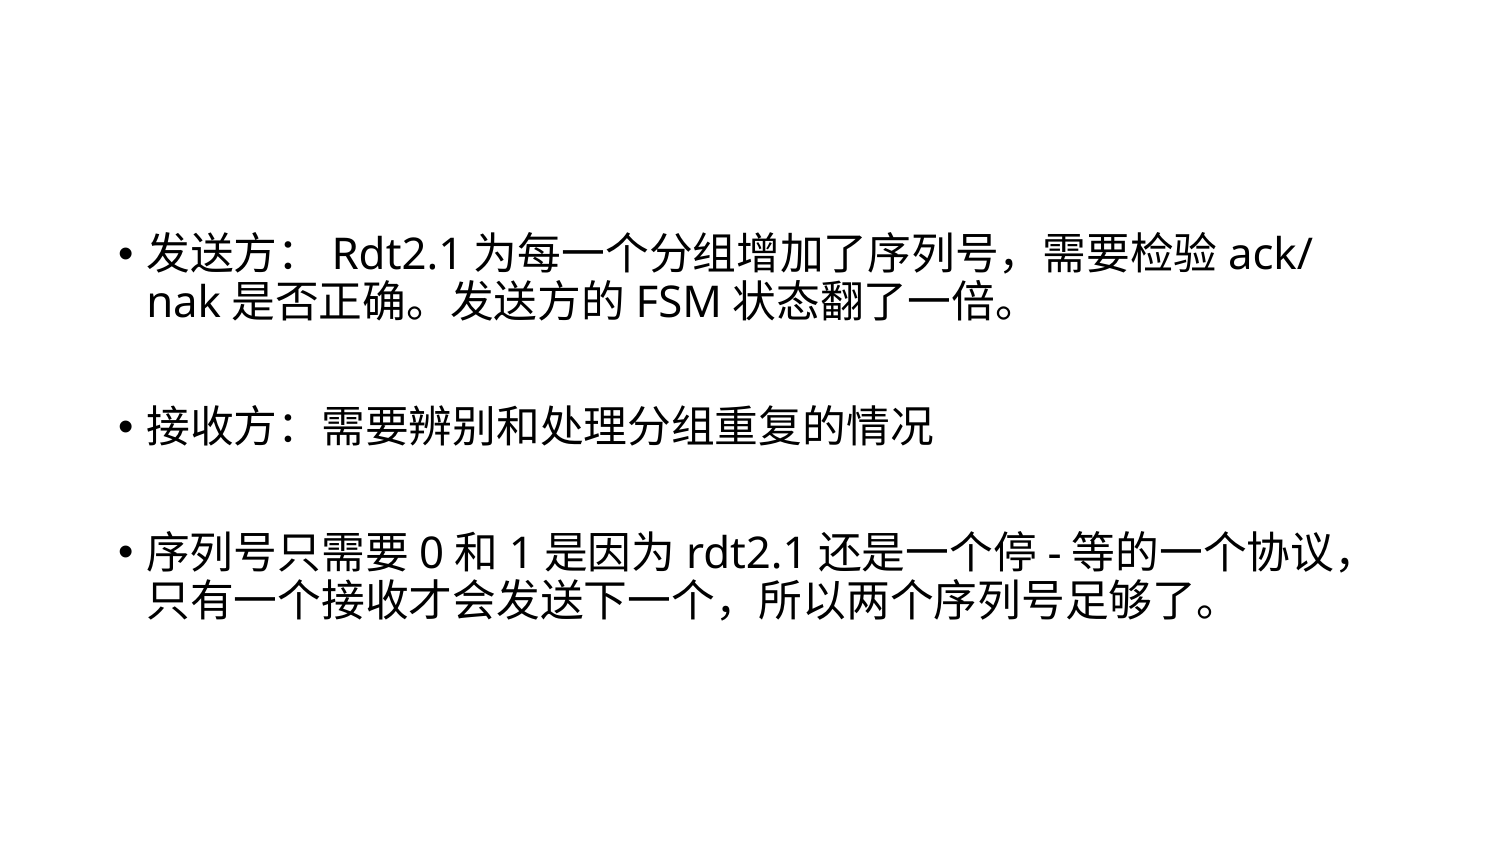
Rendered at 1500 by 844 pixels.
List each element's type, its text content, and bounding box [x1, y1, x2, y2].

list 发送方：Rdt2.1为每一个分组增加了序列号，需要检验ack/nak是否正确。发送方的FSM状态翻了一倍。 接收方：需要辨别和处理分组重复的情况 序列号只需要0和1是因为rdt2.1还是一个停-等的一个协议，只有一个接收才会发送下一个，所以两个序列号足够了。 [103, 224, 1397, 760]
